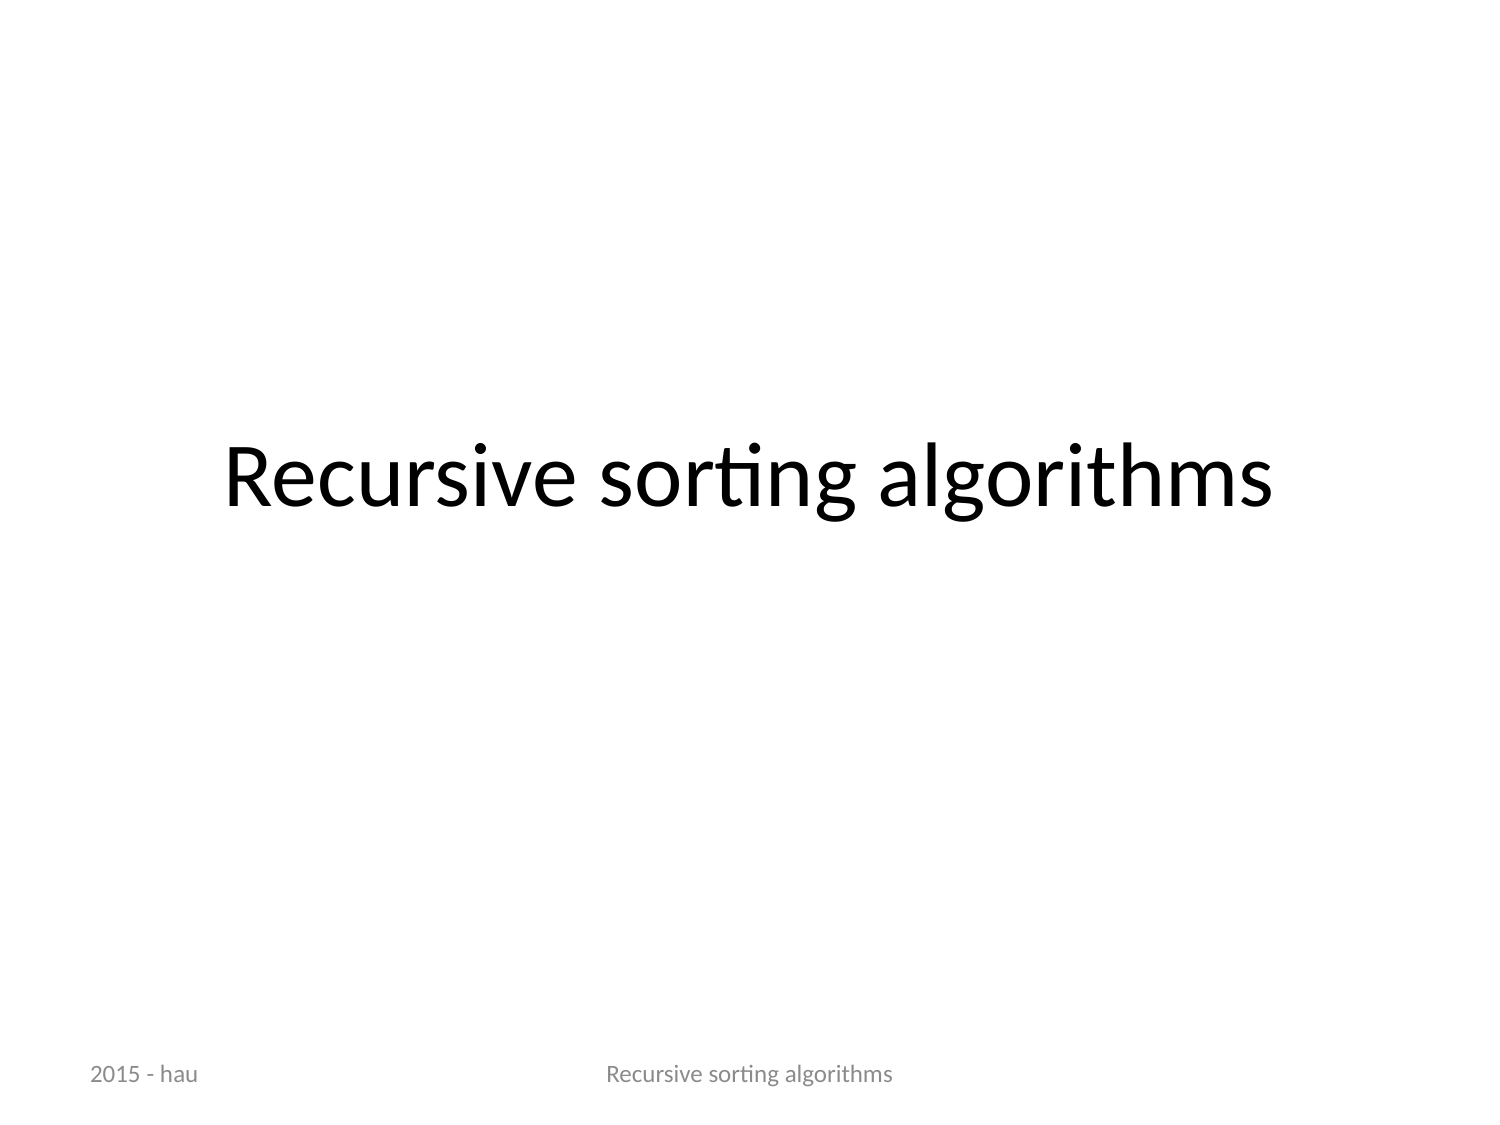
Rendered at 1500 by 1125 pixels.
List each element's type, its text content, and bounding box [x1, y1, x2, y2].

footer Recursive sorting algorithms [512, 1042, 988, 1103]
title Recursive sorting algorithms [112, 349, 1388, 591]
slide_number 2015 - hau [75, 1042, 425, 1103]
